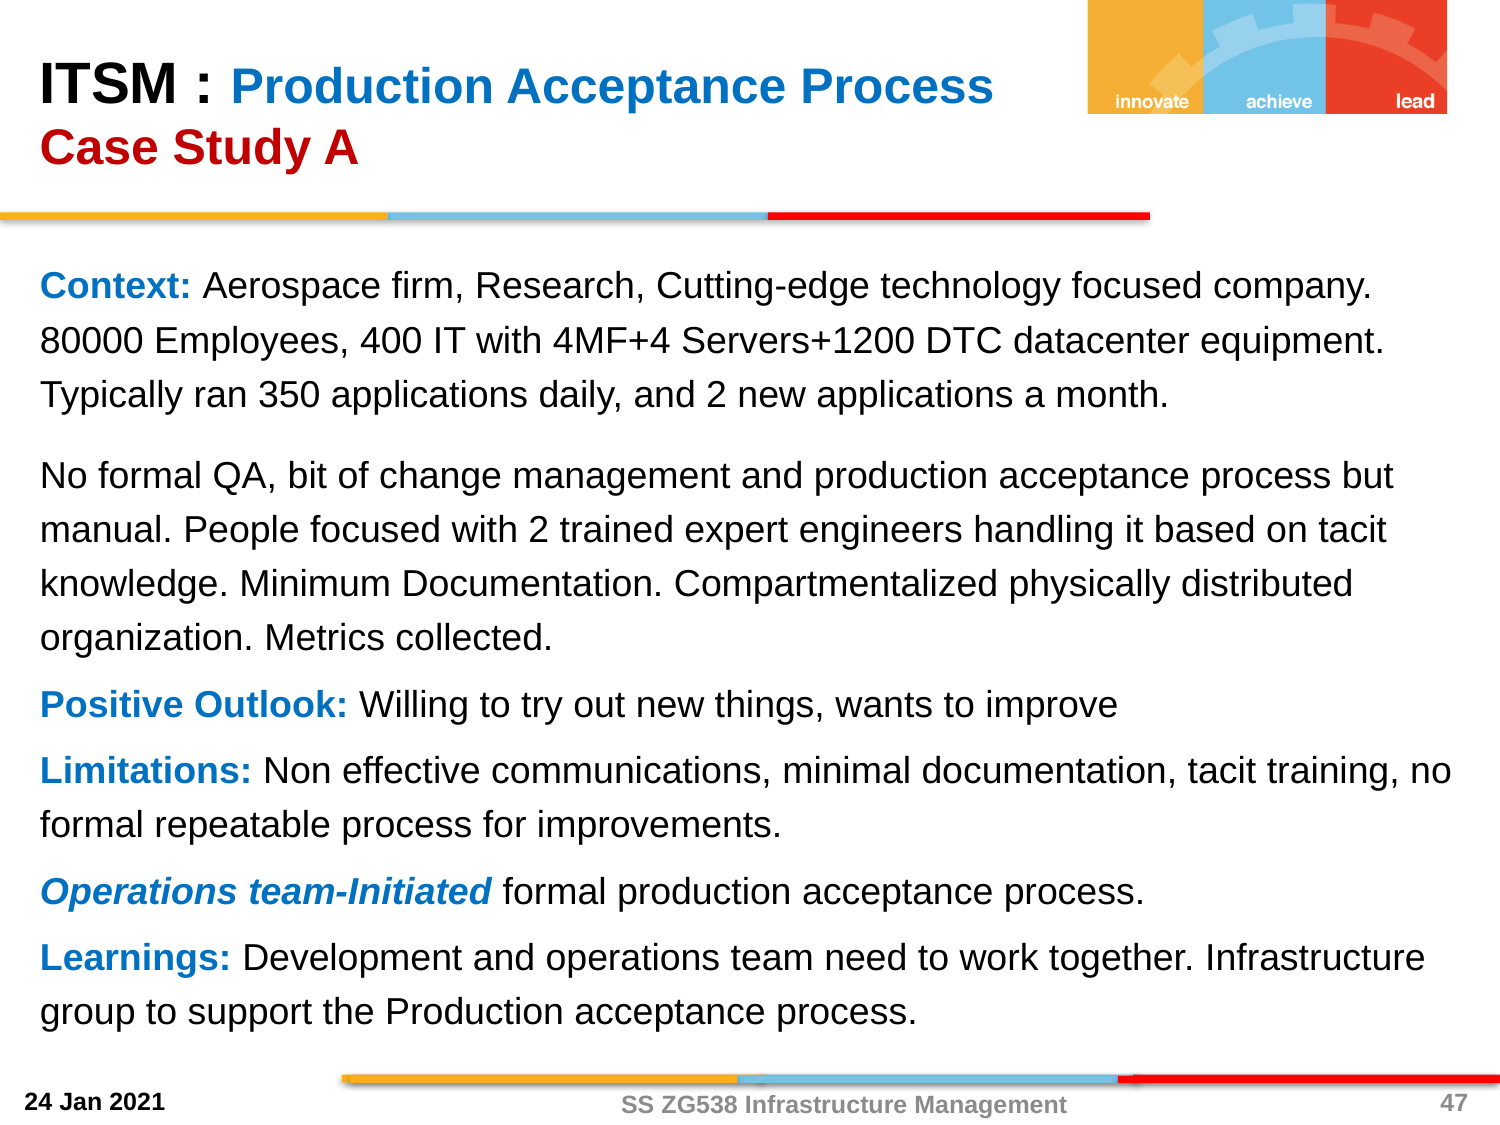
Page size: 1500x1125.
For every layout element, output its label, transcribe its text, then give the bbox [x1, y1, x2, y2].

list Context: Aerospace firm, Research, Cutting-edge technology focused company. 80000 Employees, 400 IT with 4MF+4 Servers+1200 DTC datacenter equipment. Typically ran 350 applications daily, and 2 new applications a month. No formal QA, bit of change management and production acceptance process but manual. People focused with 2 trained expert engineers handling it based on tacit knowledge. Minimum Documentation. Compartmentalized physically distributed organization. Metrics collected. Positive Outlook: Willing to try out new things, wants to improve Limitations: Non effective communications, minimal documentation, tacit training, no formal repeatable process for improvements. Operations team-Initiated formal production acceptance process. Learnings: Development and operations team need to work together. Infrastructure group to support the Production acceptance process. [24, 245, 1488, 1063]
slide_number 47 [1133, 1068, 1484, 1125]
text_box ITSM : Production Acceptance Process Case Study A [24, 37, 1197, 183]
picture [1087, 0, 1448, 114]
footer SS ZG538 Infrastructure Management [597, 1073, 1092, 1125]
